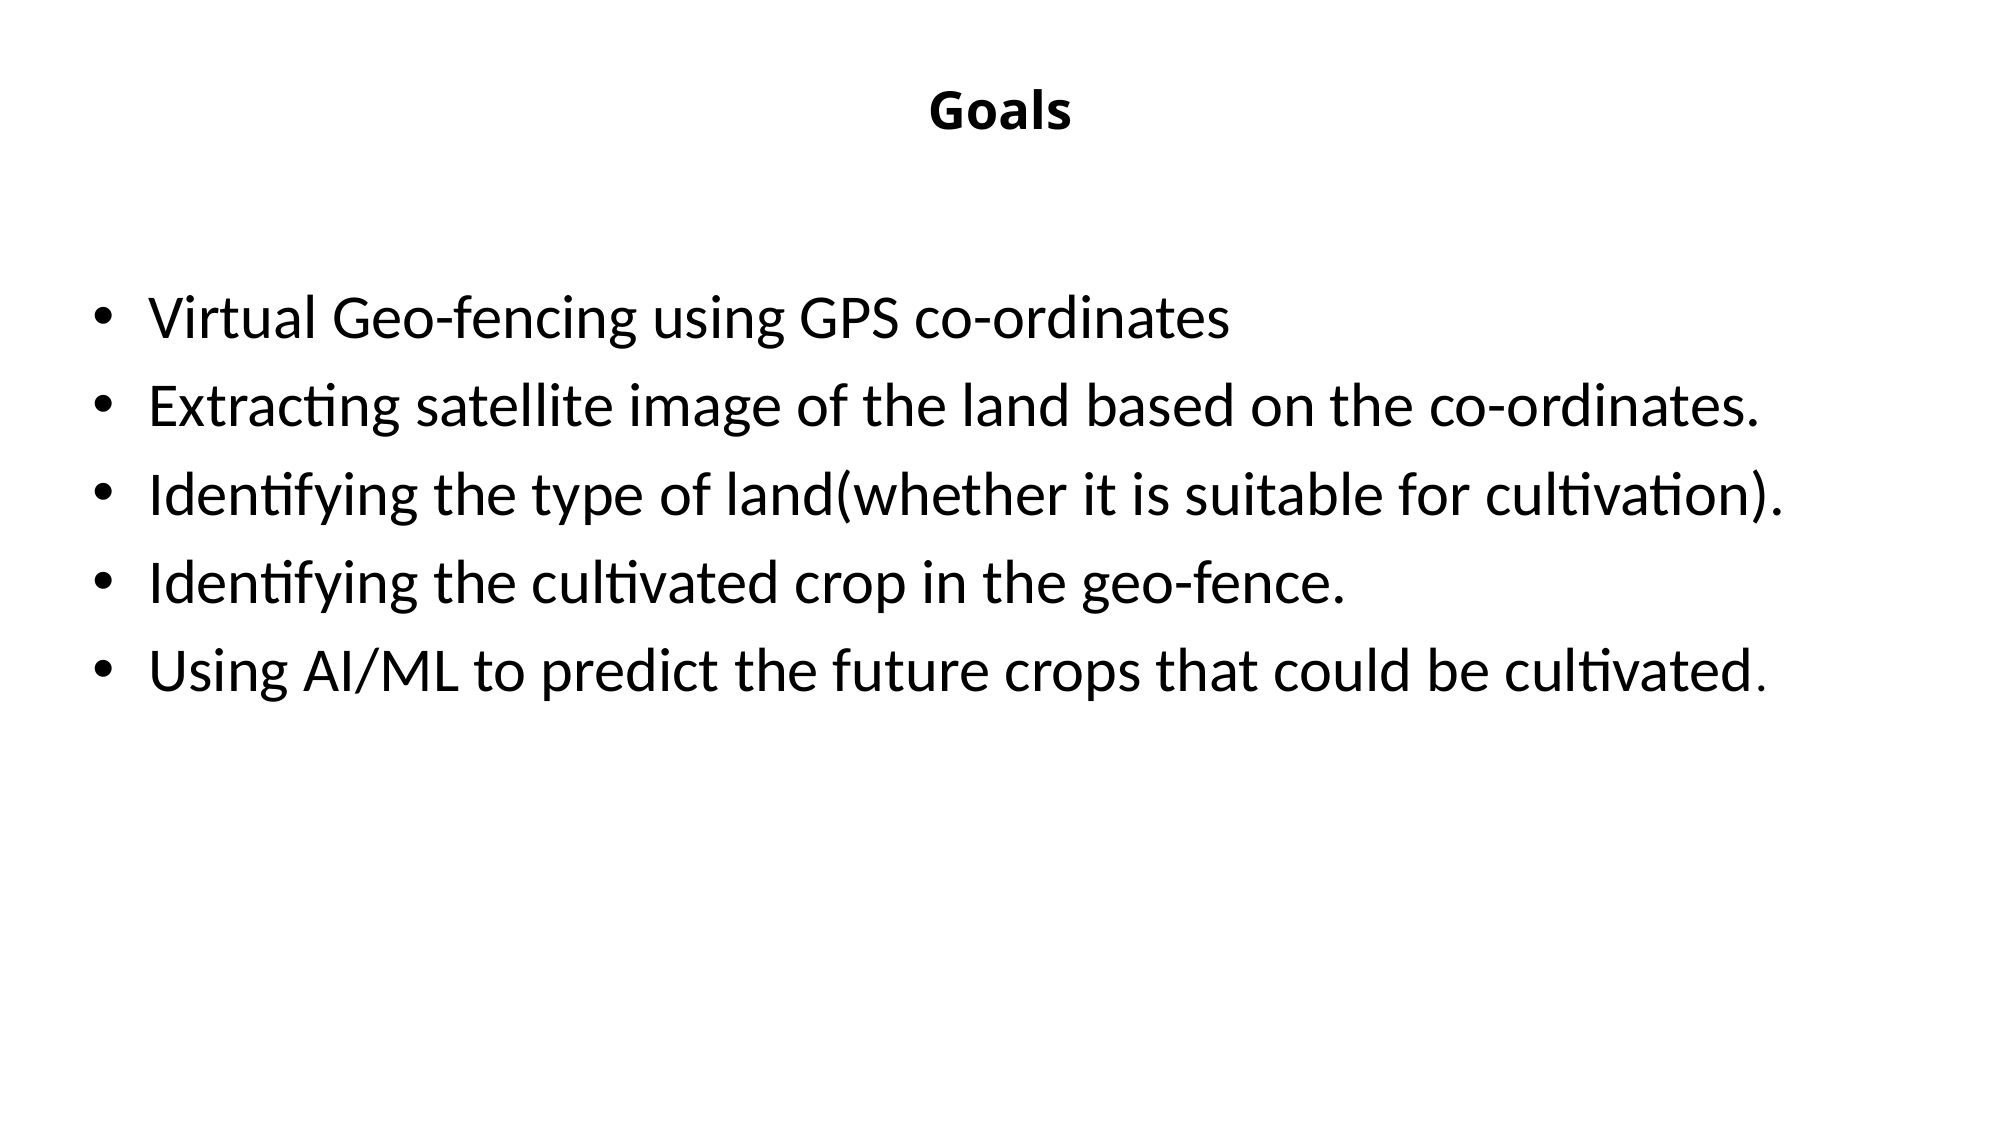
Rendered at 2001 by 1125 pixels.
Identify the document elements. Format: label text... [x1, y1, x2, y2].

subtitle Virtual Geo-fencing using GPS co-ordinates Extracting satellite image of the land based on the co-ordinates. Identifying the type of land(whether it is suitable for cultivation). Identifying the cultivated crop in the geo-fence. Using AI/ML to predict the future crops that could be cultivated. [77, 277, 1971, 1092]
title Goals [249, 33, 1750, 149]
